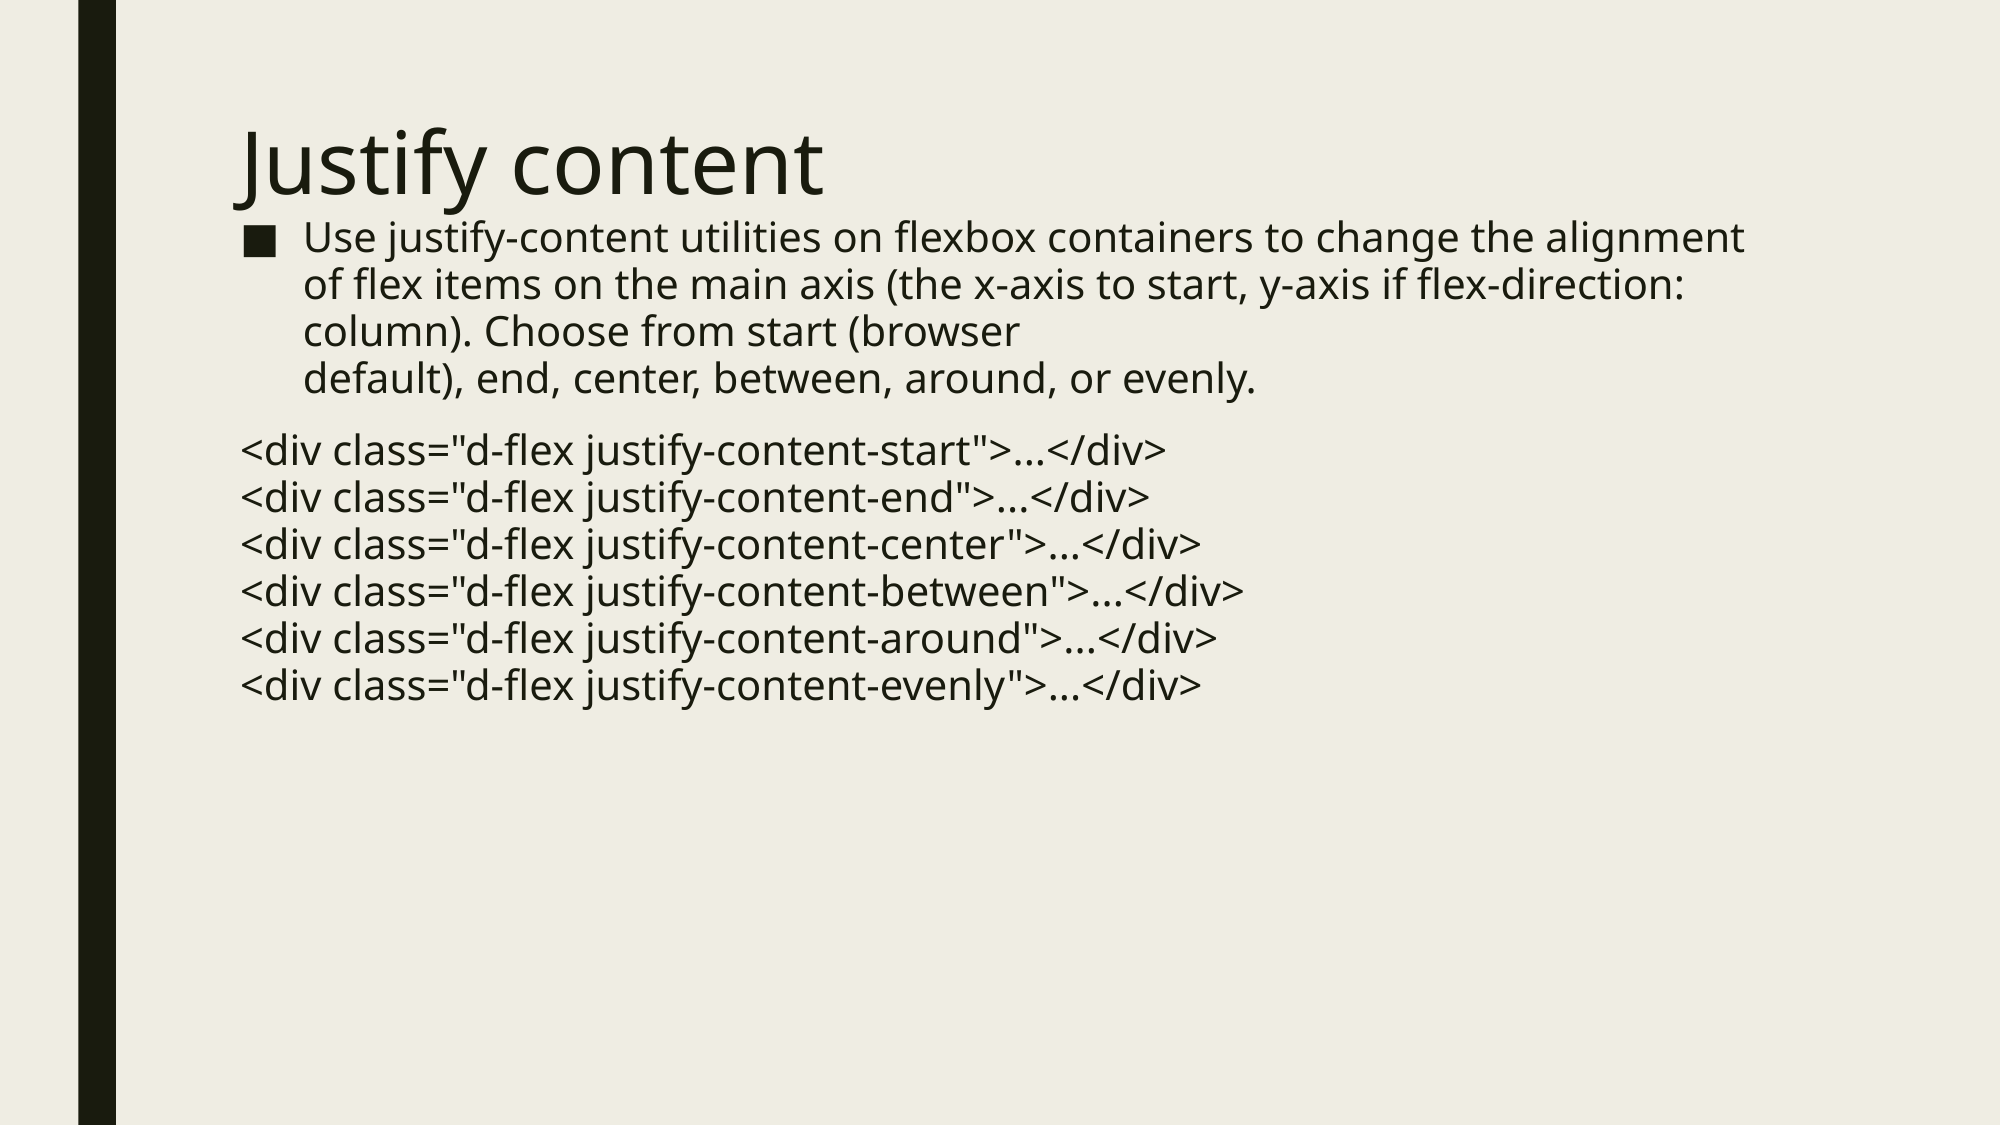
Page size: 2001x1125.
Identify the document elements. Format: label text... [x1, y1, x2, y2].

title Justify content [225, 112, 1800, 207]
list Use justify-content utilities on flexbox containers to change the alignment of flex items on the main axis (the x-axis to start, y-axis if flex-direction: column). Choose from start (browser default), end, center, between, around, or evenly. <div class="d-flex justify-content-start">...</div> <div class="d-flex justify-content-end">...</div> <div class="d-flex justify-content-center">...</div> <div class="d-flex justify-content-between">...</div> <div class="d-flex justify-content-around">...</div> <div class="d-flex justify-content-evenly">...</div> [225, 207, 1800, 963]
